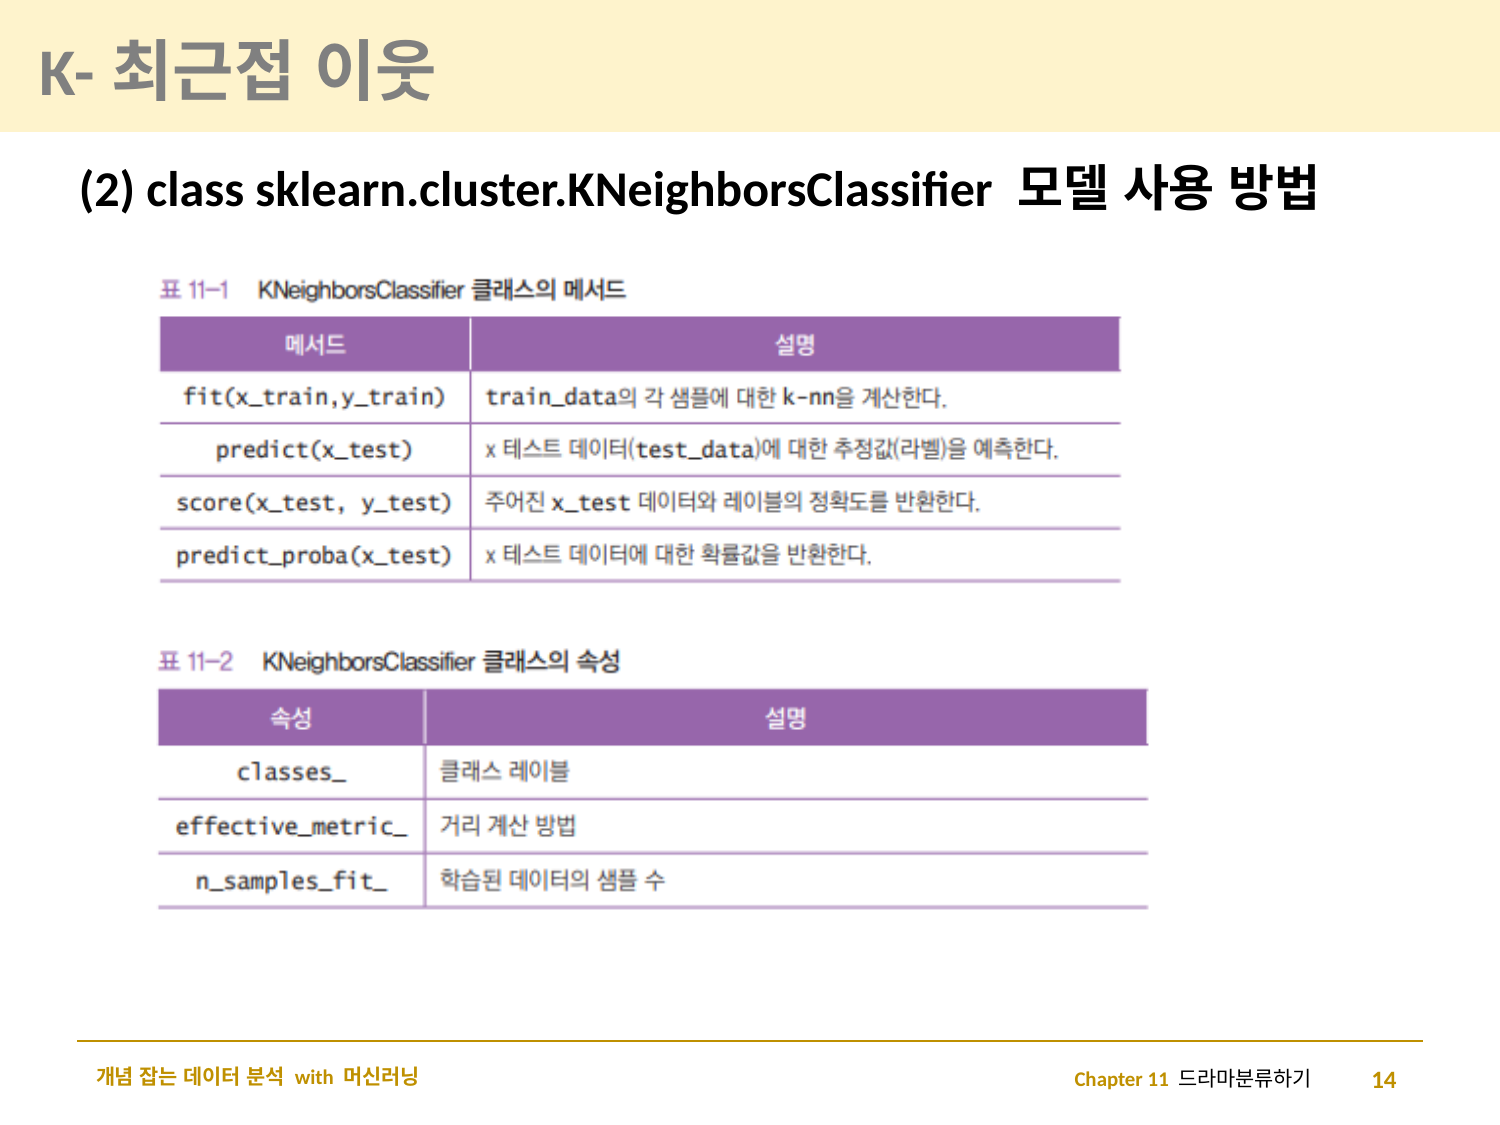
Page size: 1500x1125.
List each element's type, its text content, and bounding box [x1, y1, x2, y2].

picture [151, 268, 1143, 599]
list (2) class sklearn.cluster.KNeighborsClassifier 모델 사용 방법 [64, 155, 1369, 232]
title K-최근접 이웃 [24, 30, 1319, 119]
picture [151, 635, 1153, 930]
